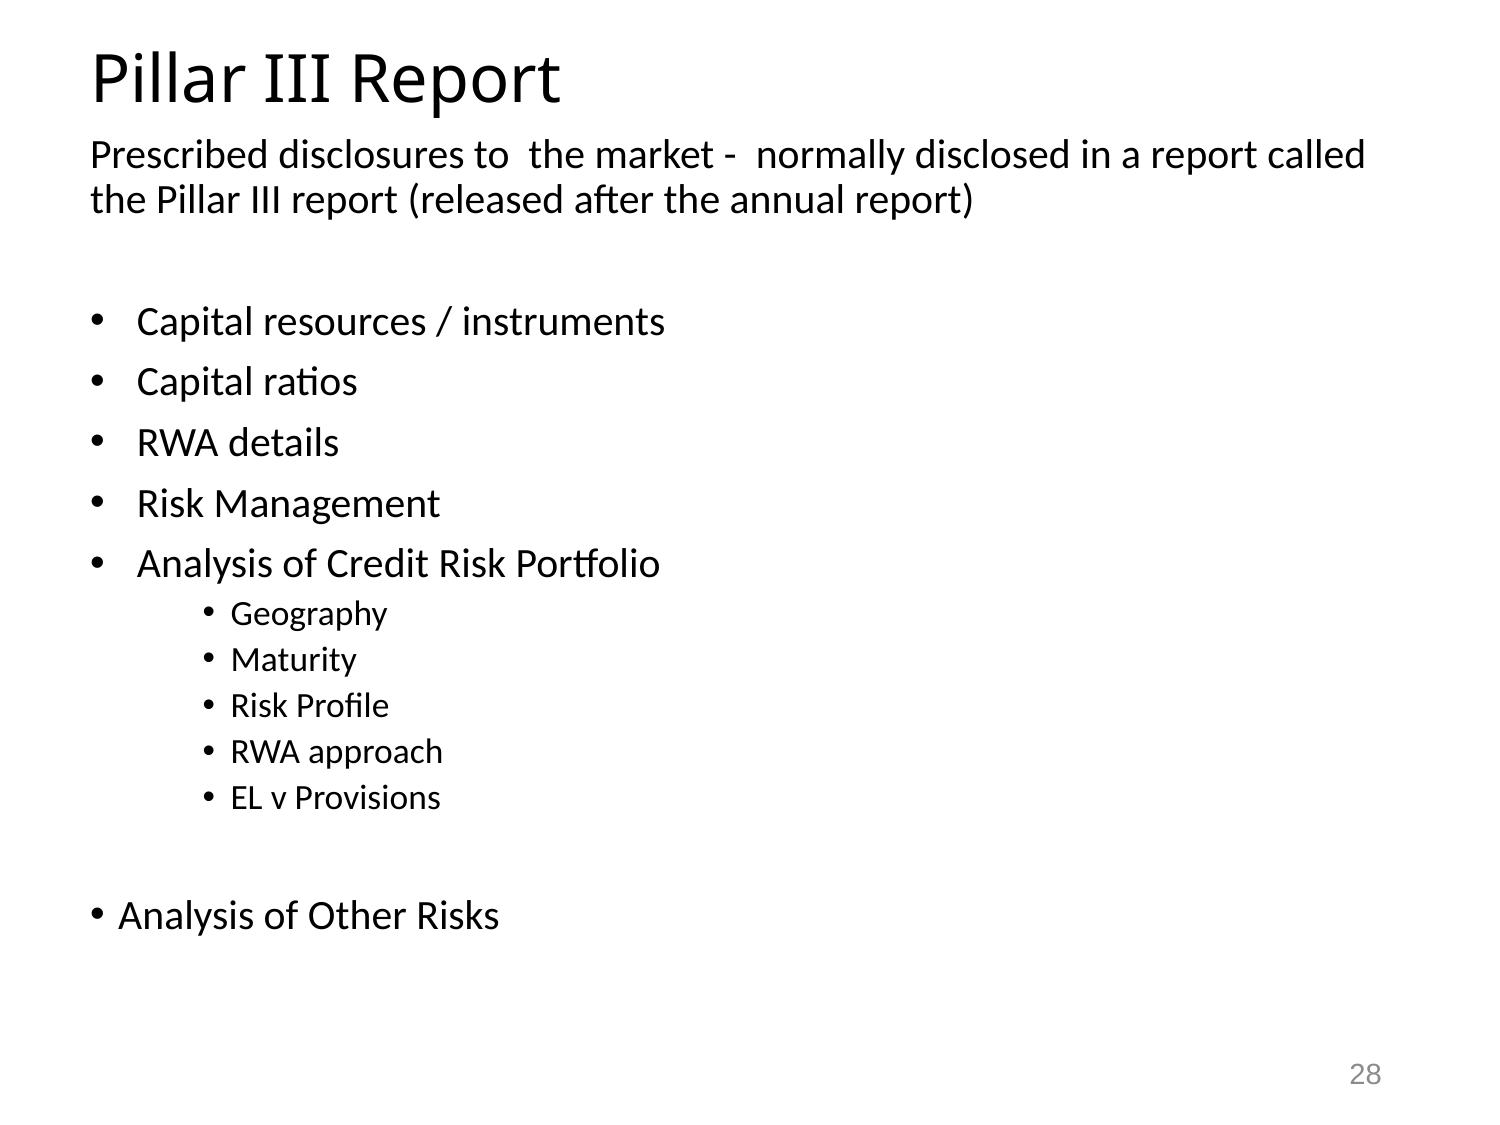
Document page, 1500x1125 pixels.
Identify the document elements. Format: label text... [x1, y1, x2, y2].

title Pillar III Report [75, 37, 1425, 125]
slide_number 28 [1059, 1042, 1397, 1103]
list Prescribed disclosures to the market - normally disclosed in a report called the Pillar III report (released after the annual report) Capital resources / instruments Capital ratios RWA details Risk Management Analysis of Credit Risk Portfolio Geography Maturity Risk Profile RWA approach EL v Provisions Analysis of Other Risks [75, 125, 1425, 1025]
